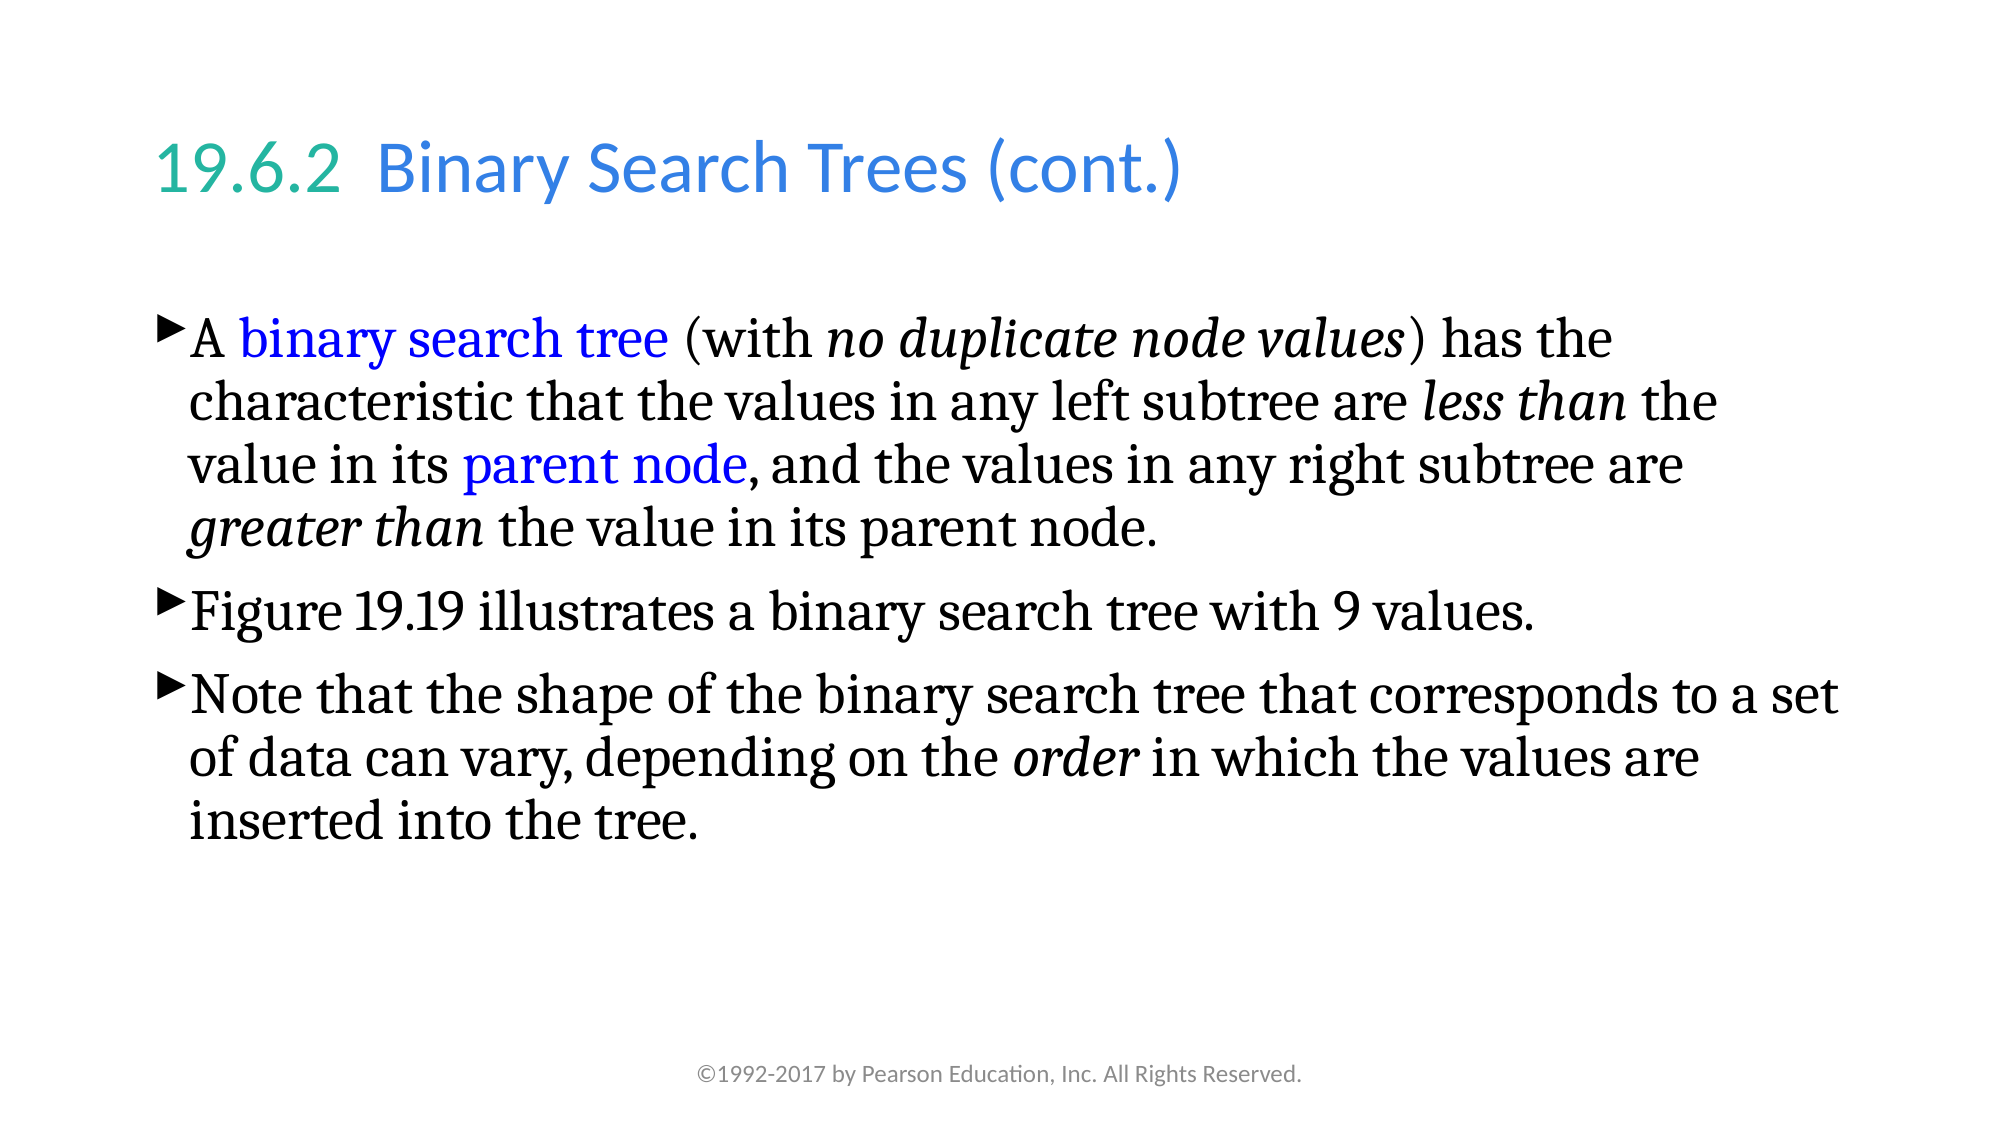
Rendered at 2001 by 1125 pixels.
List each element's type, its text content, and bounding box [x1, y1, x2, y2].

list A binary search tree (with no duplicate node values) has the characteristic that the values in any left subtree are less than the value in its parent node, and the values in any right subtree are greater than the value in its parent node. Figure 19.19 illustrates a binary search tree with 9 values. Note that the shape of the binary search tree that corresponds to a set of data can vary, depending on the order in which the values are inserted into the tree. [137, 299, 1863, 1014]
title 19.6.2 Binary Search Trees (cont.) [137, 59, 1863, 278]
footer ©1992-2017 by Pearson Education, Inc. All Rights Reserved. [662, 1042, 1338, 1103]
